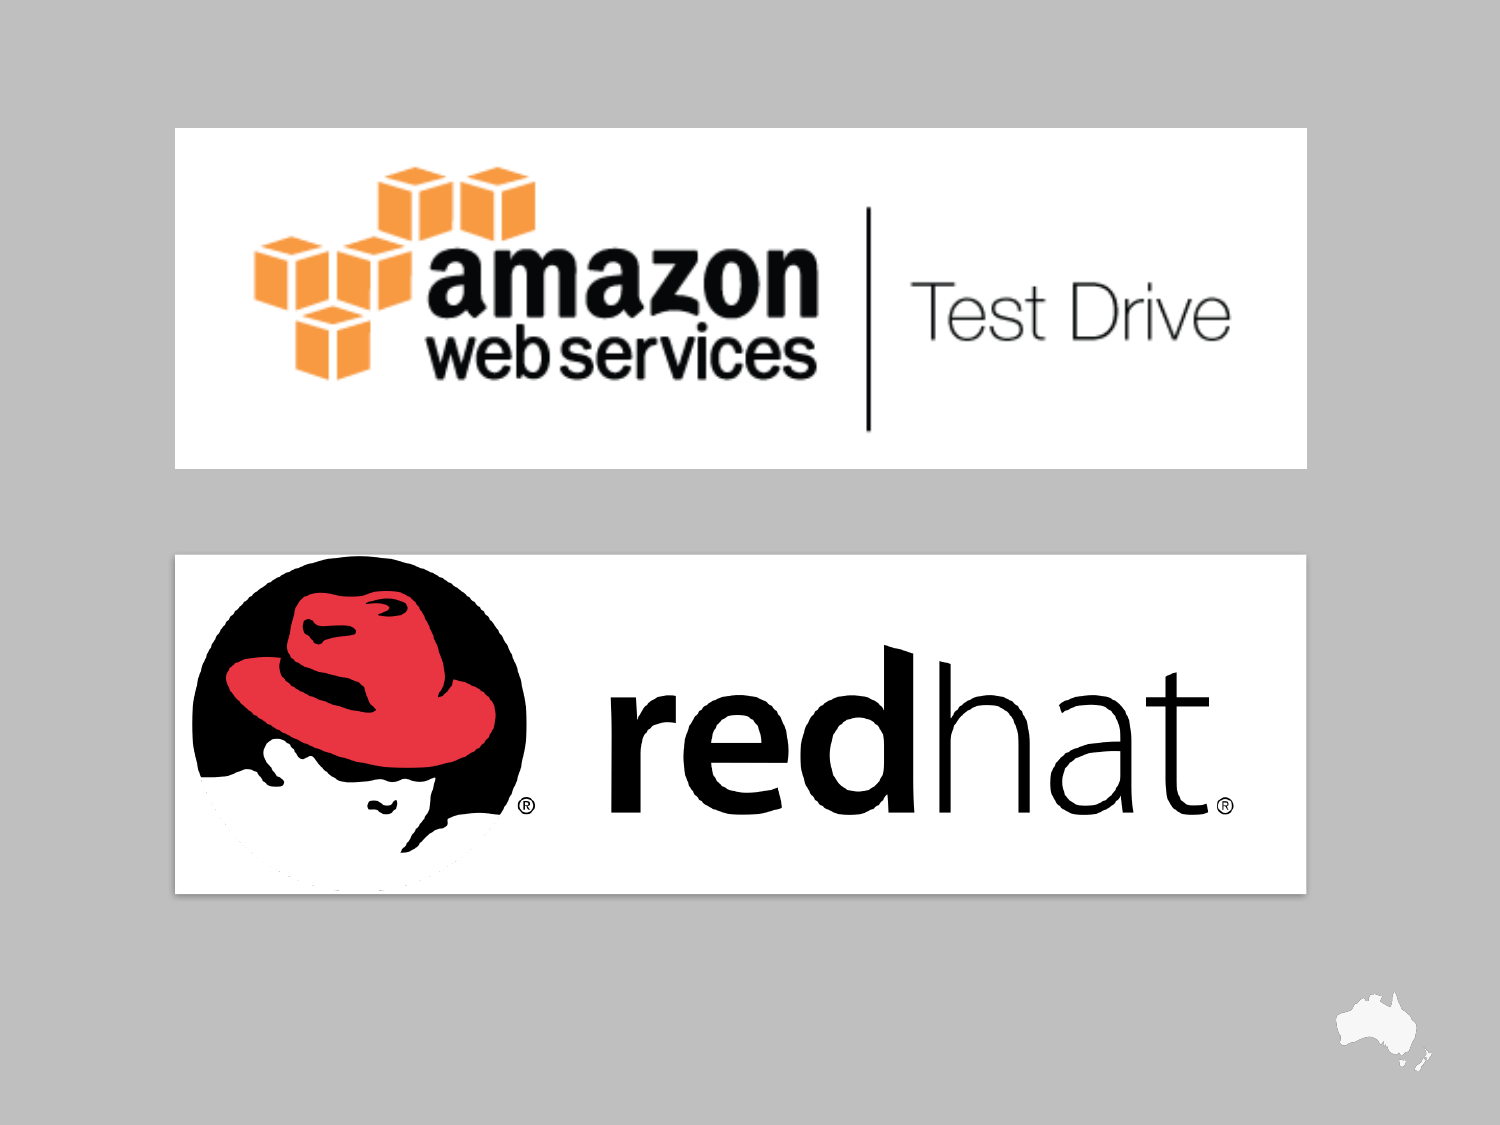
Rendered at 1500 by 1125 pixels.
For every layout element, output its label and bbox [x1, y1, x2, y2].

text_box [174, 554, 1307, 895]
picture [1335, 991, 1433, 1071]
picture [174, 128, 1307, 469]
